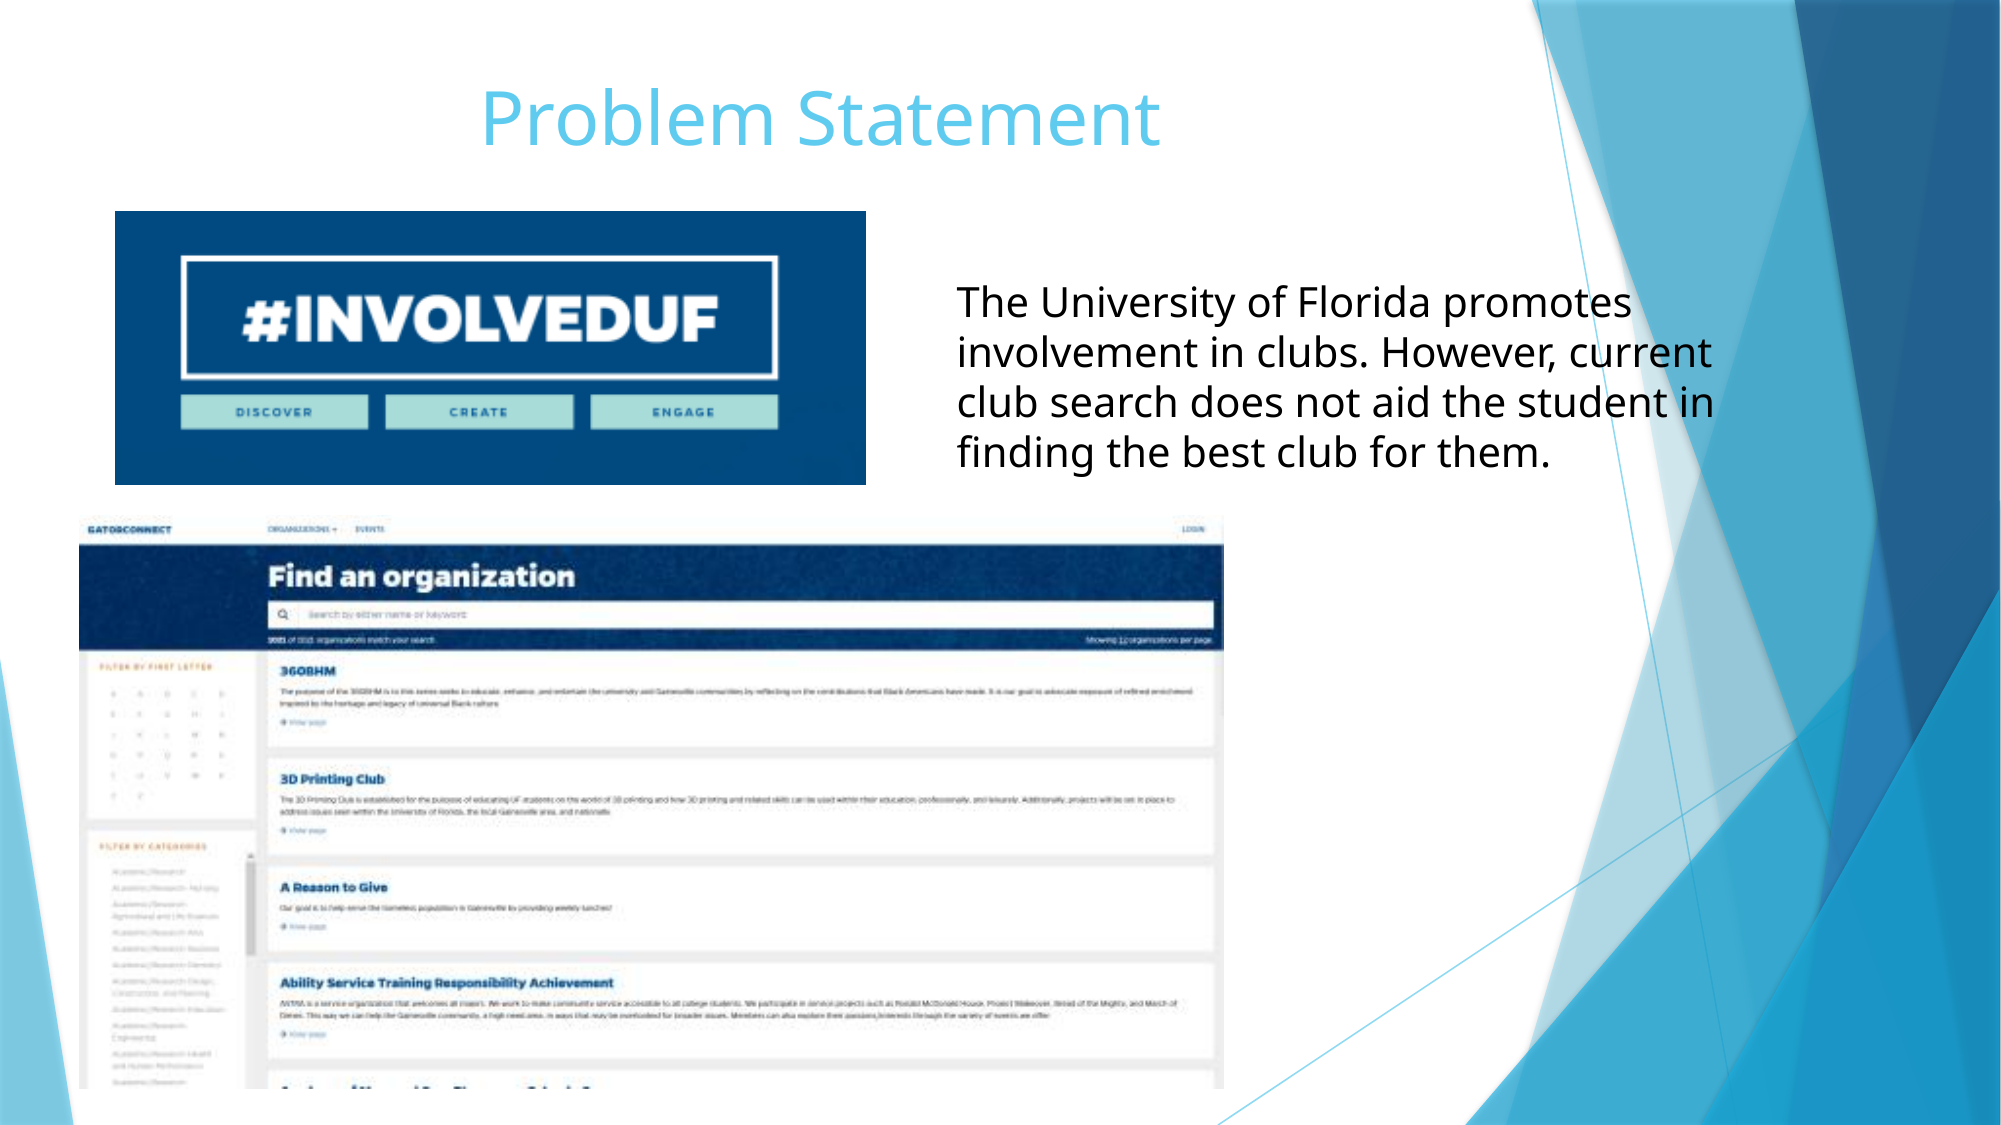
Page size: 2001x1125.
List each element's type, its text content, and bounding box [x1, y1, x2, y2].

text_box The University of Florida promotes involvement in clubs. However, current club search does not aid the student in finding the best club for them. [941, 268, 1806, 485]
title Problem Statement [115, 63, 1526, 280]
picture [79, 514, 1224, 1090]
picture [115, 211, 867, 486]
